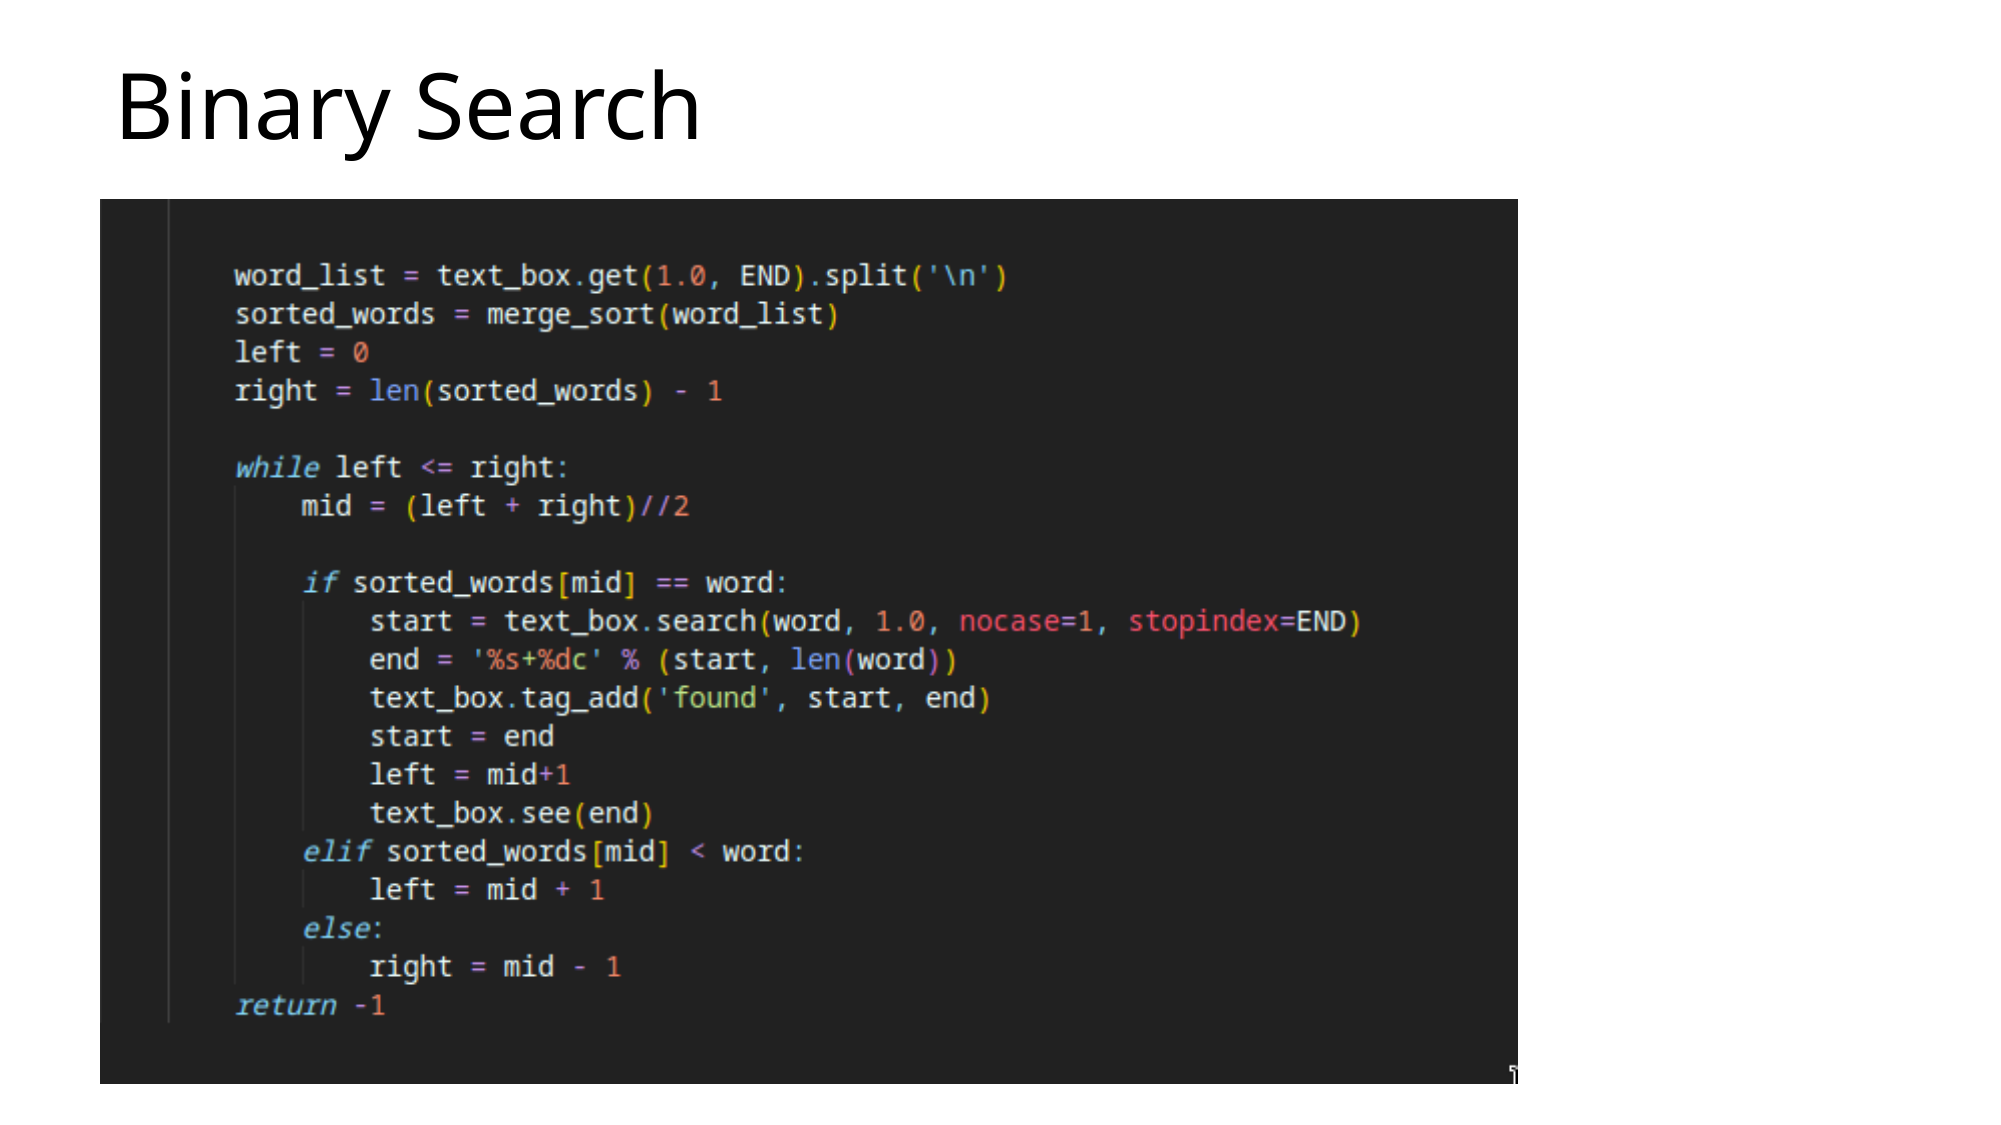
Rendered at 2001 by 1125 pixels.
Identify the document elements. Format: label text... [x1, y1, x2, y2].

picture [100, 199, 1518, 1084]
title Binary Search [99, 0, 1825, 219]
